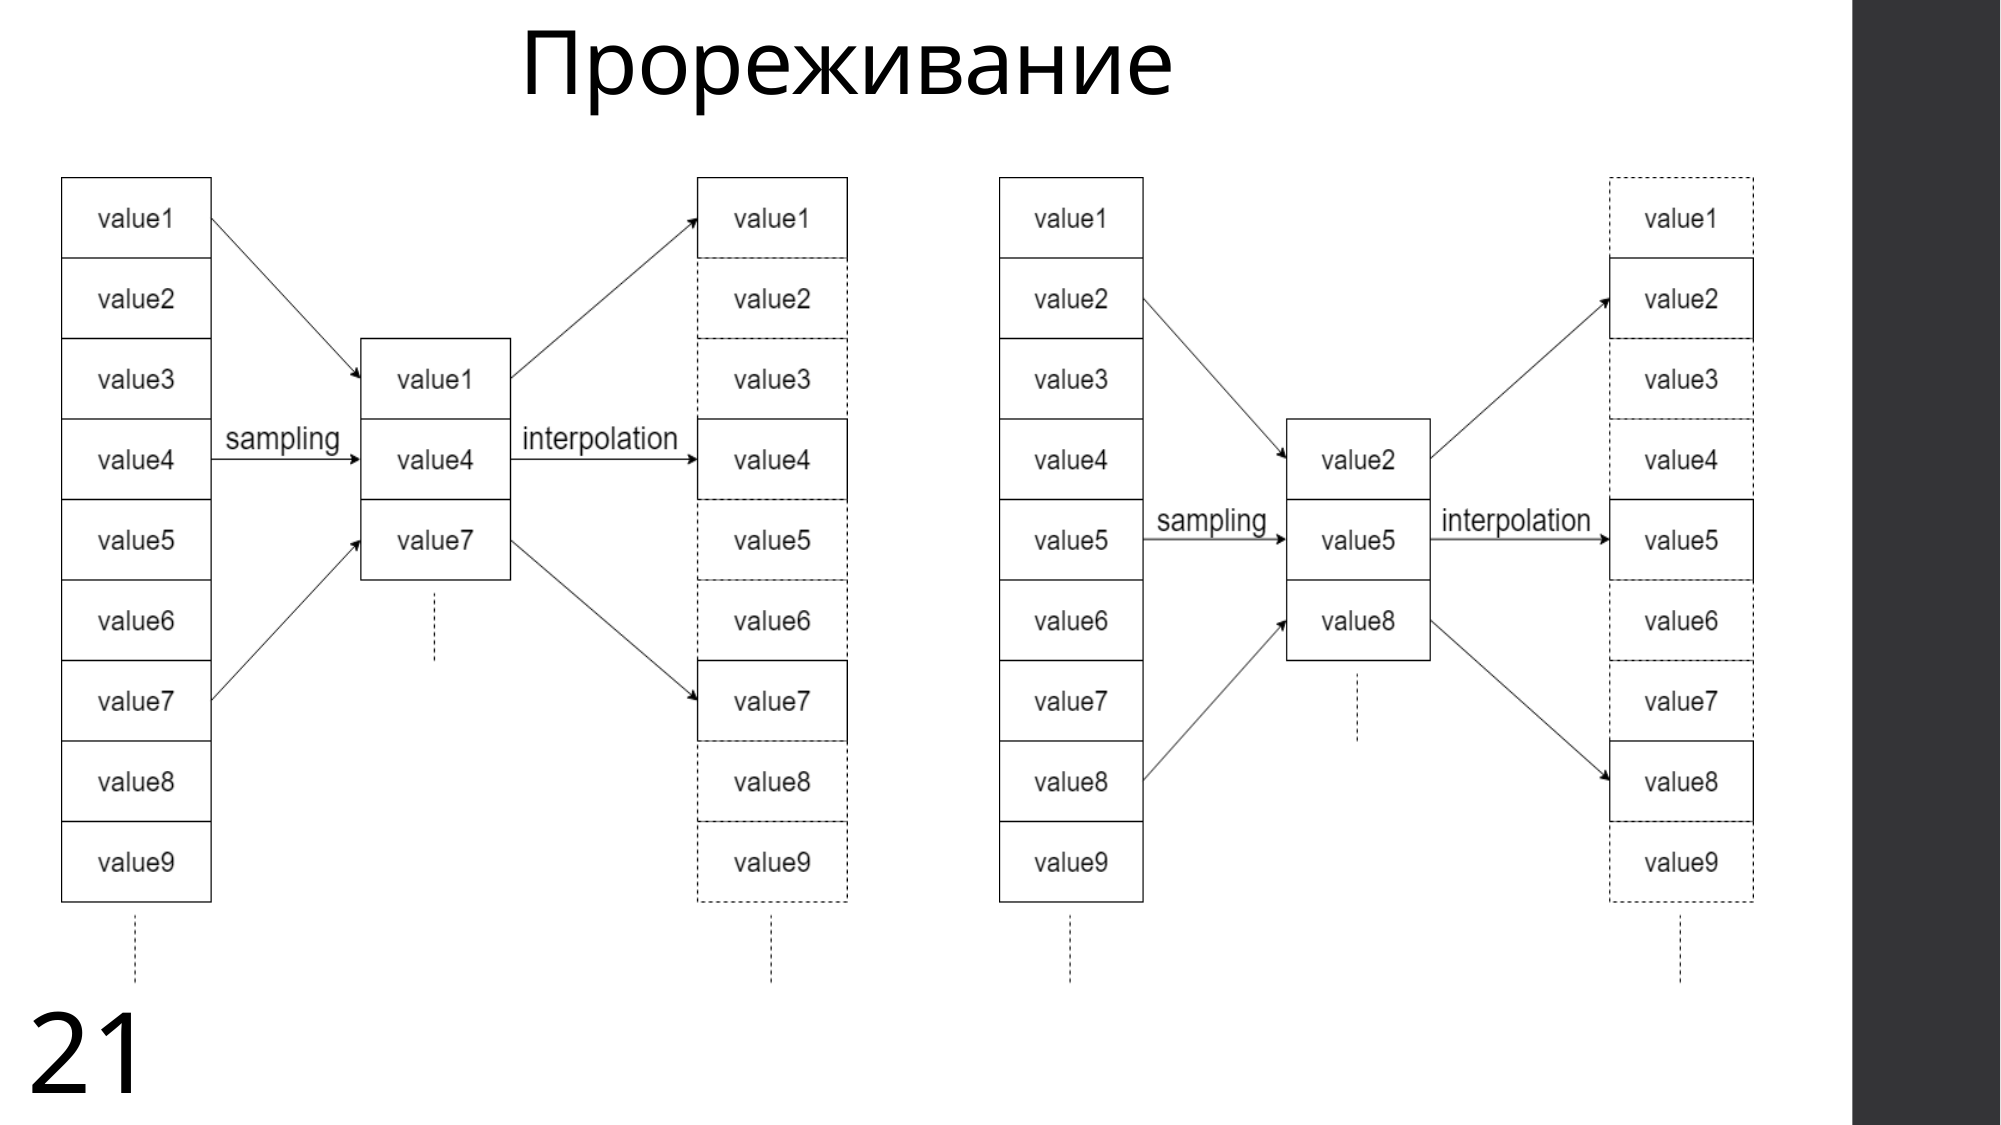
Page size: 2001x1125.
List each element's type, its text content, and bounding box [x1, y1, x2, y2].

picture [61, 177, 848, 986]
title Прореживание [504, 0, 1194, 122]
text_box 21 [12, 973, 171, 1124]
picture [999, 177, 1755, 986]
